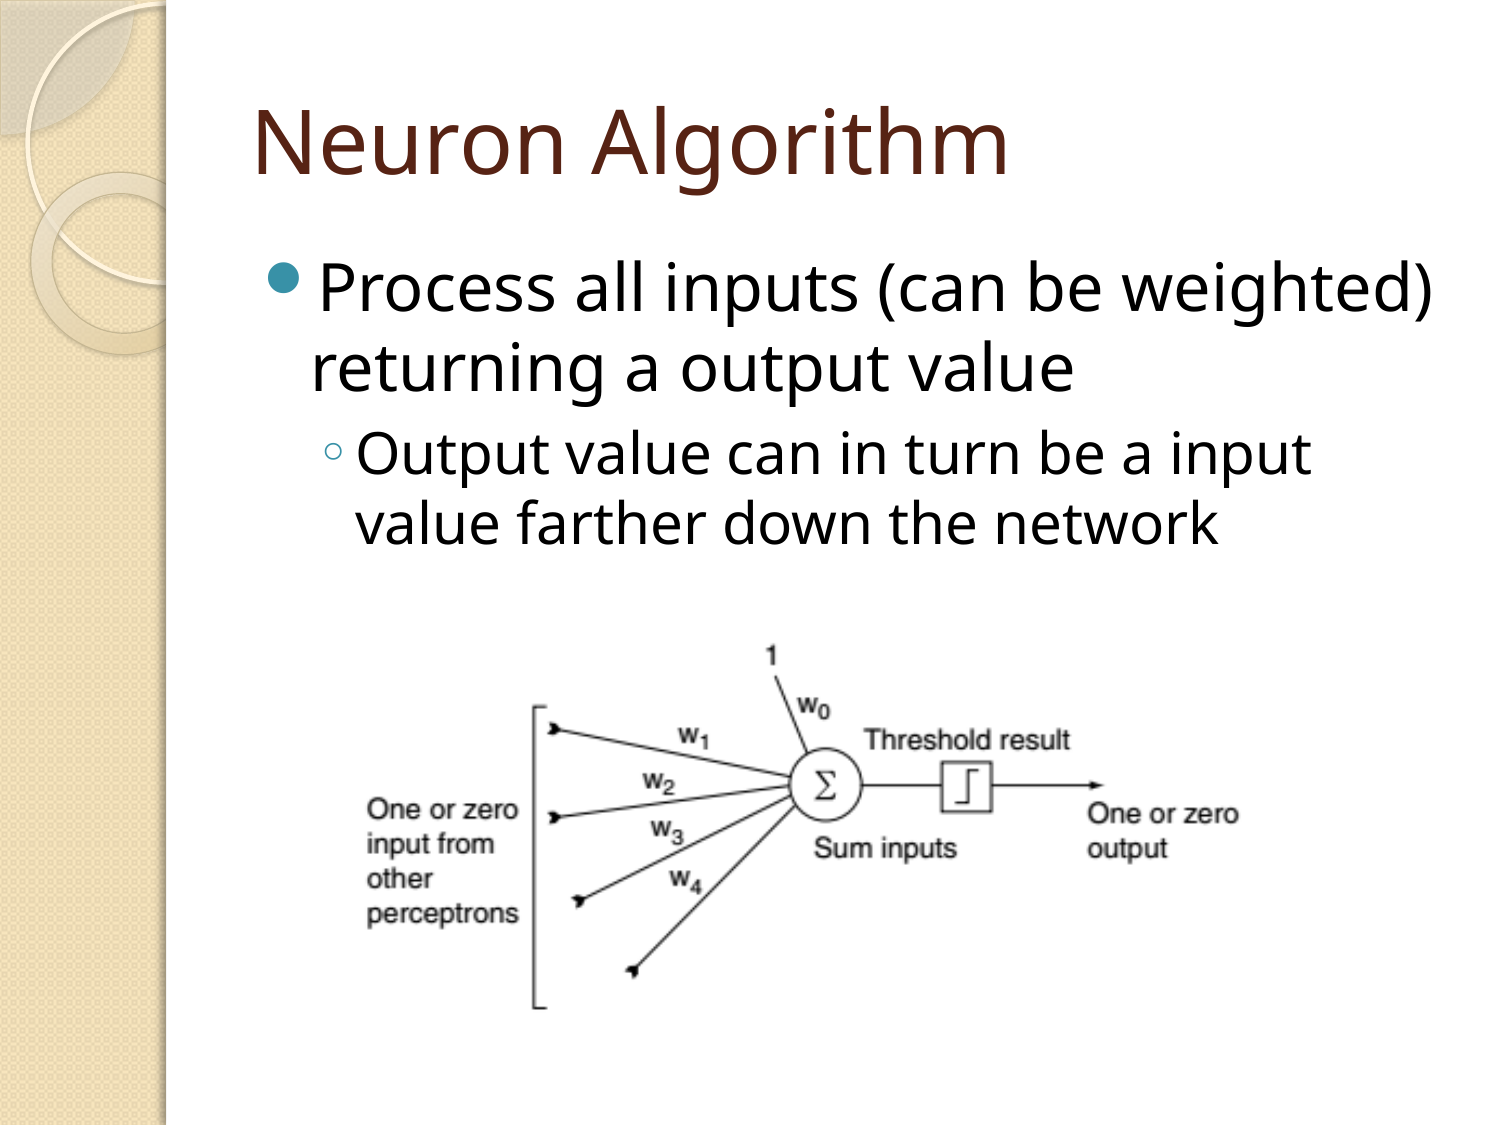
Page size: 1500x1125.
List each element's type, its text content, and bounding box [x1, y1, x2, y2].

picture [352, 630, 1254, 1026]
list Process all inputs (can be weighted) returning a output value Output value can in turn be a input value farther down the network [235, 237, 1466, 1025]
title Neuron Algorithm [235, 45, 1466, 233]
